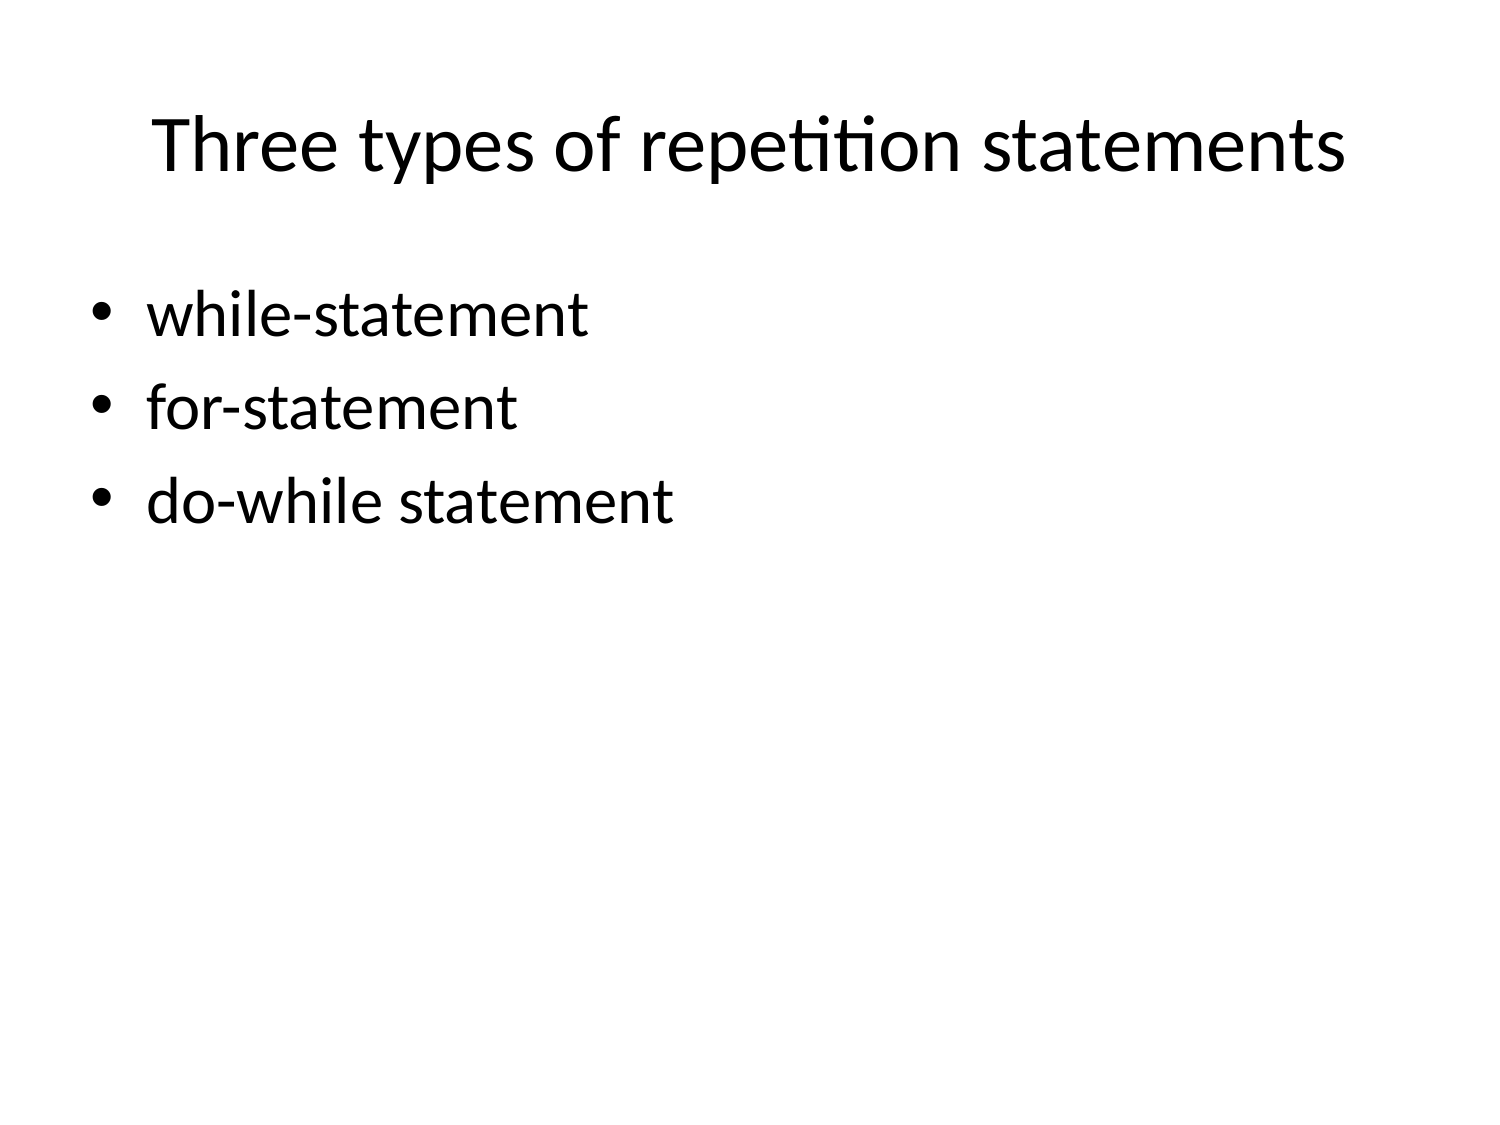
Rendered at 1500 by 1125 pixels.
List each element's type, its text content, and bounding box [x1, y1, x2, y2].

title Three types of repetition statements [75, 45, 1425, 233]
list while-statement for-statement do-while statement [75, 262, 1425, 1005]
